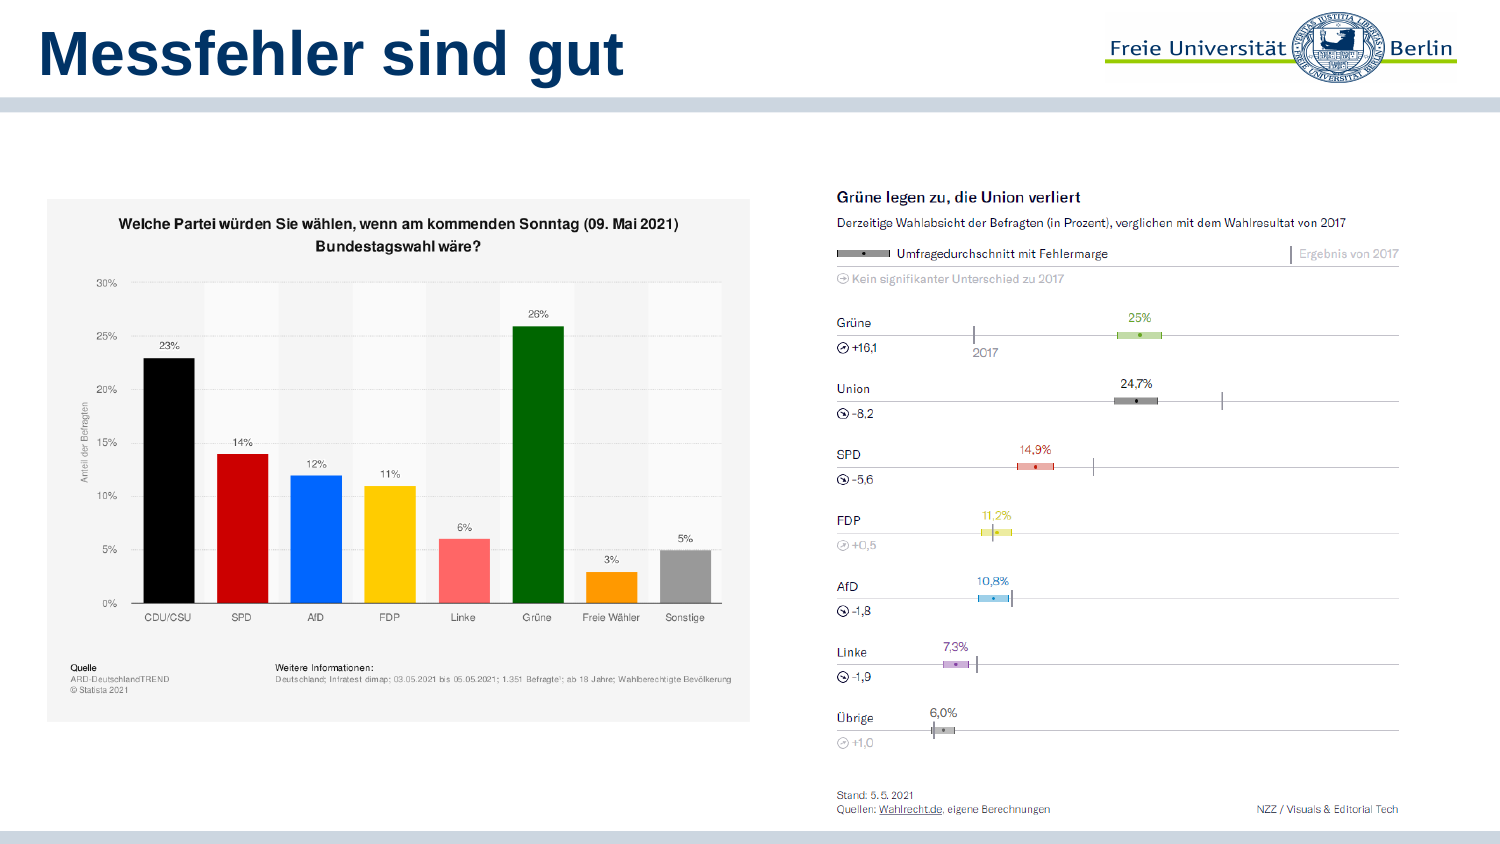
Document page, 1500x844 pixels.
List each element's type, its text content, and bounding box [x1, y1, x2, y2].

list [800, 174, 1450, 822]
picture [47, 199, 751, 722]
picture [1105, 12, 1457, 83]
title Messfehler sind gut [38, 12, 1098, 83]
